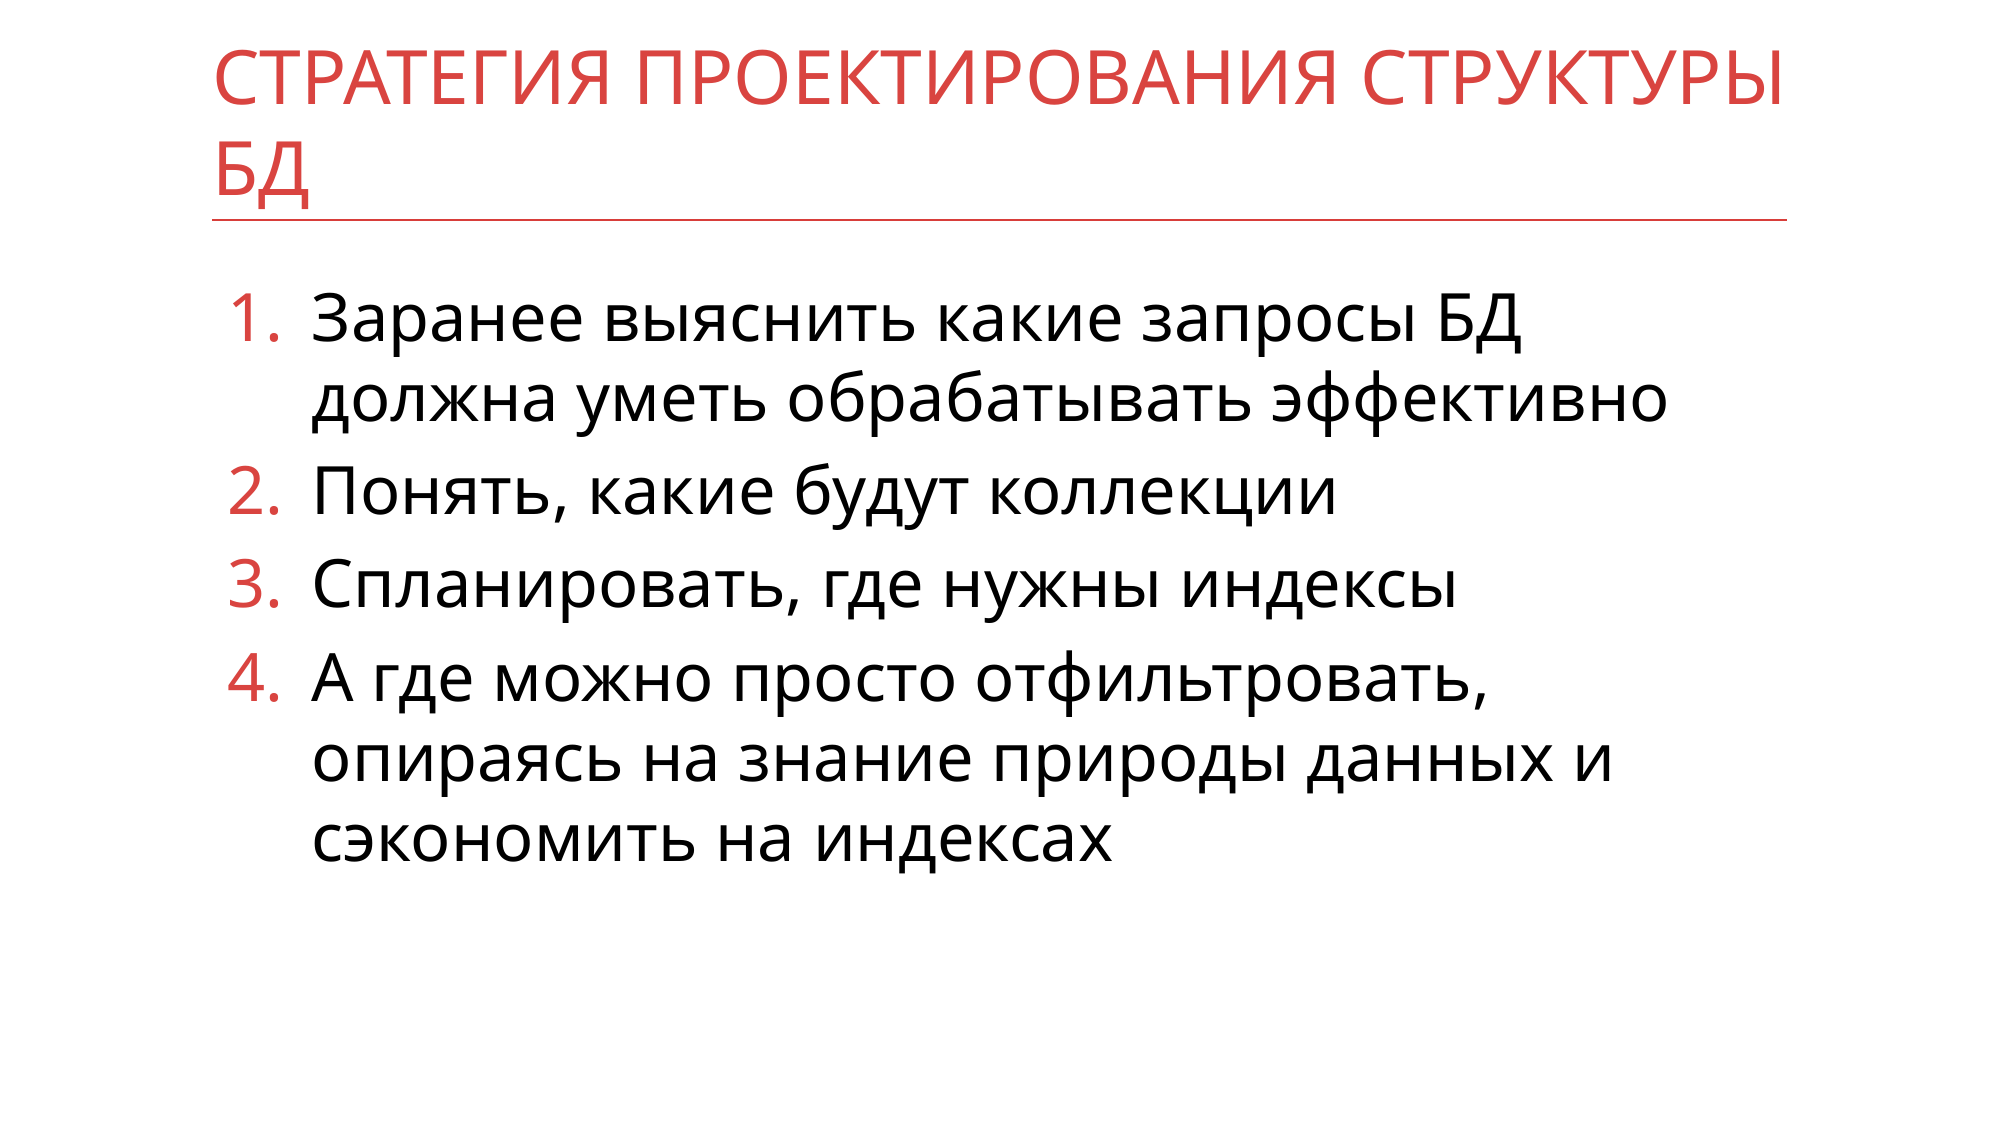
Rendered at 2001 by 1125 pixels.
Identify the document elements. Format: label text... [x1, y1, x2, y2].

list Заранее выяснить какие запросы БД должна уметь обрабатывать эффективно Понять, какие будут коллекции Спланировать, где нужны индексы А где можно просто отфильтровать, опираясь на знание природы данных и сэкономить на индексах [212, 267, 1788, 1035]
title Стратегия Проектирования структуры БД [212, 90, 1788, 220]
